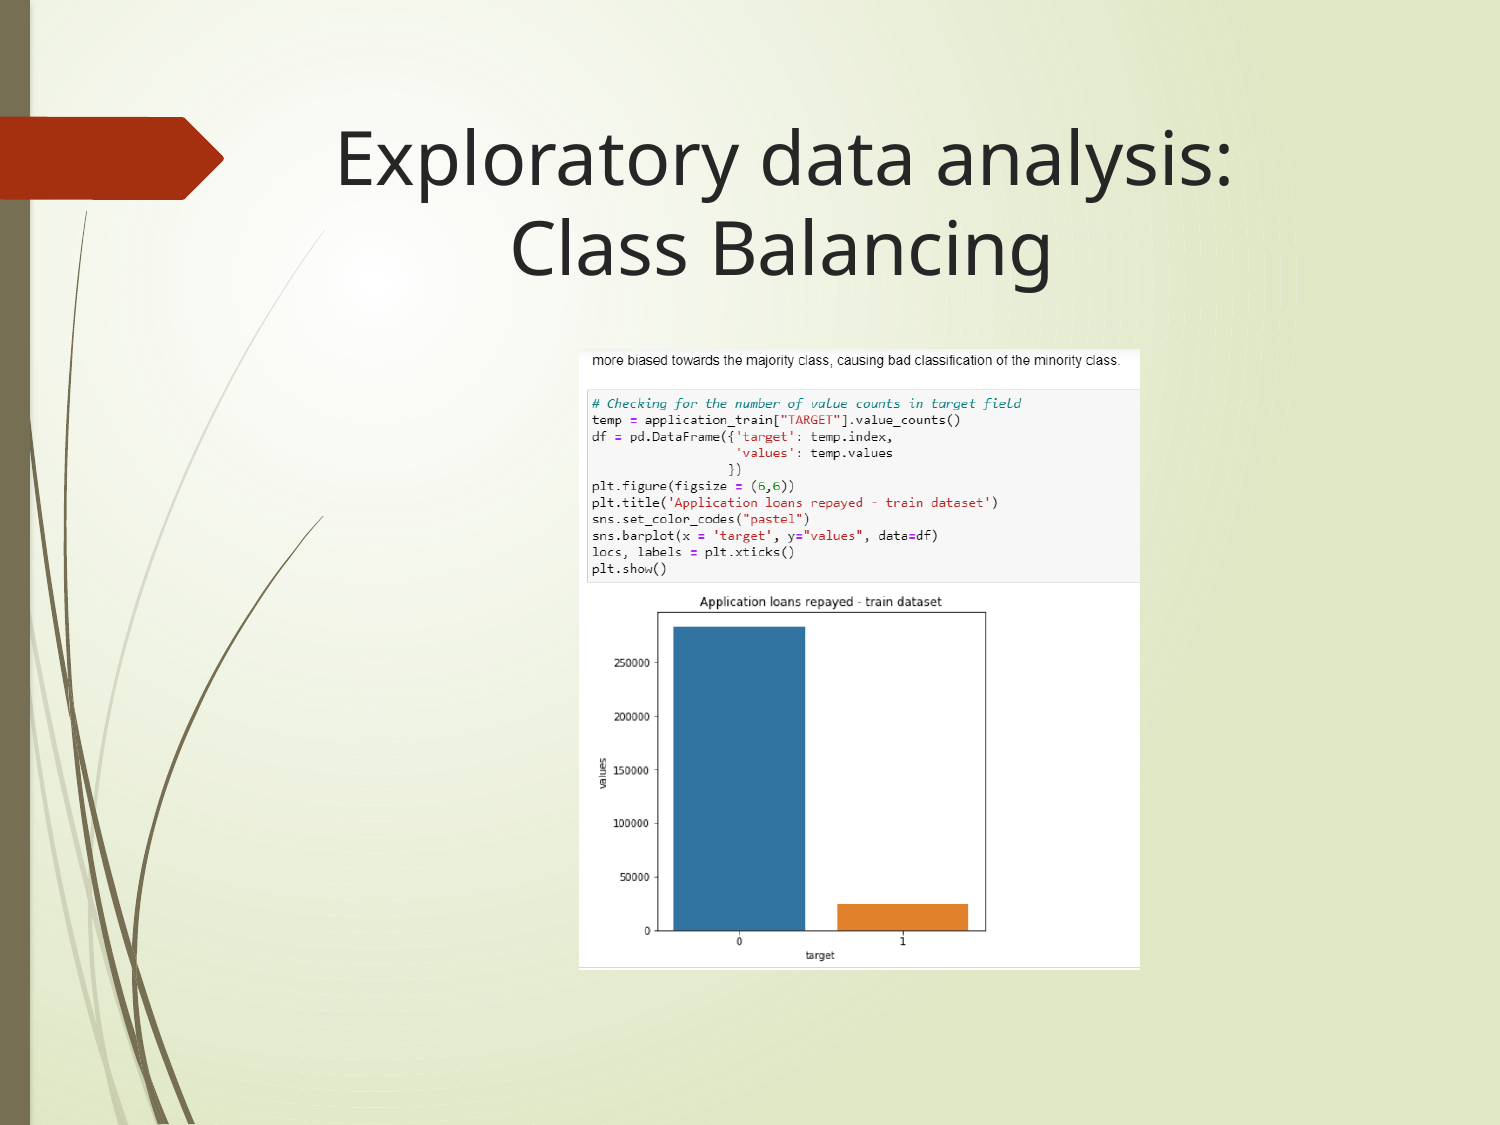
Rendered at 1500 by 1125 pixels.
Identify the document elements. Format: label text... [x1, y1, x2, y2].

title Exploratory data analysis: Class Balancing [319, 102, 1400, 313]
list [579, 349, 1140, 971]
